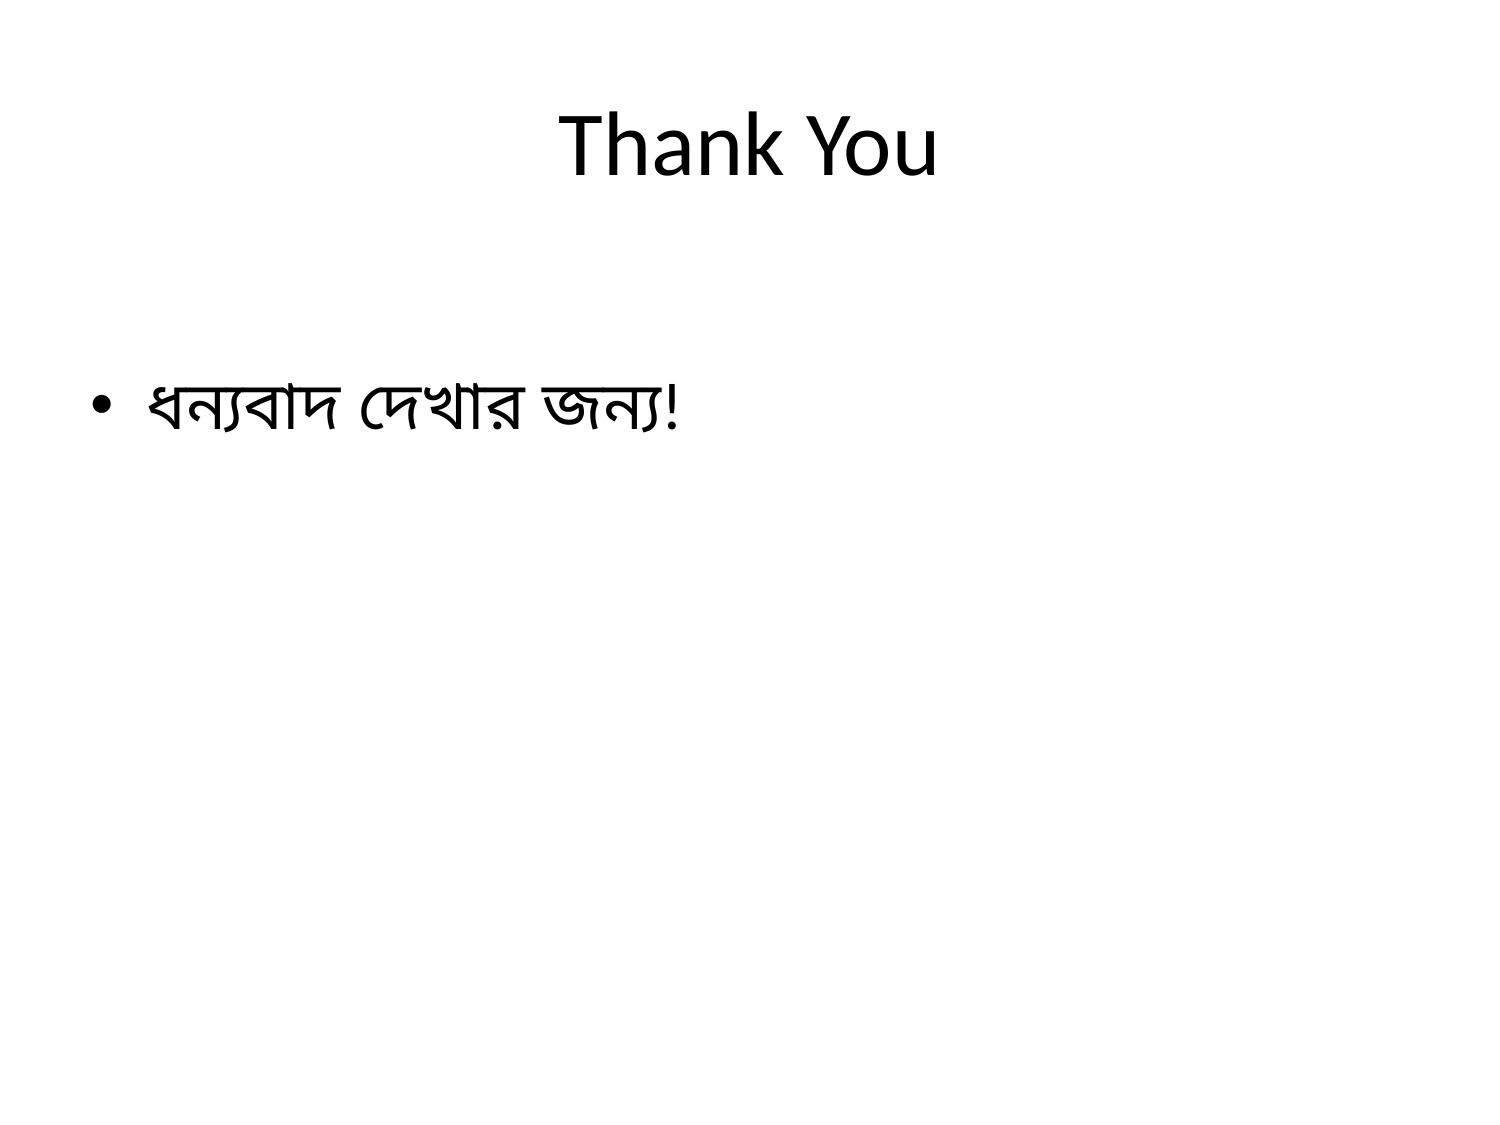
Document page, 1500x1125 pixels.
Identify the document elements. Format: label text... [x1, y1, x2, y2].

list ধন্যবাদ দেখার জন্য! [75, 262, 1425, 1005]
title Thank You [75, 45, 1425, 233]
